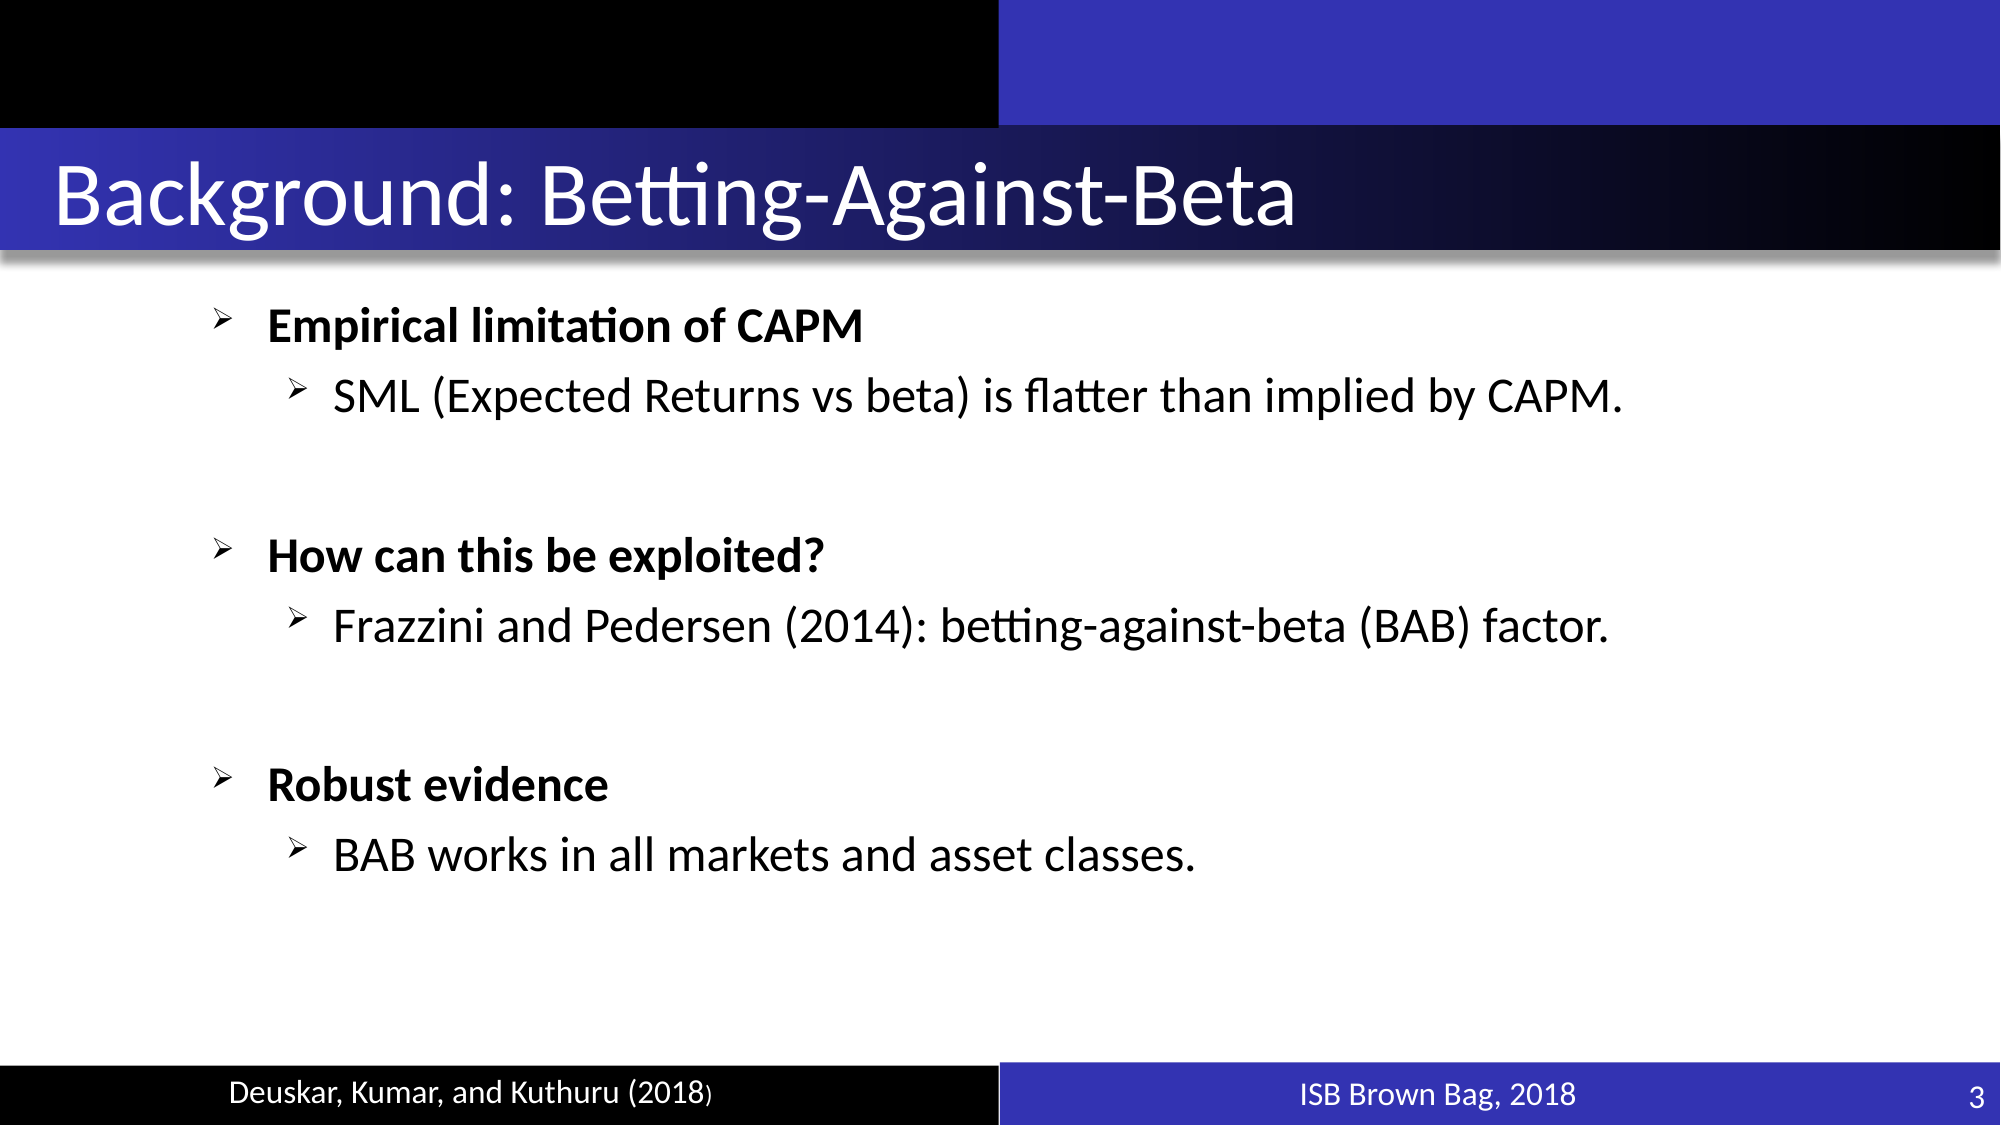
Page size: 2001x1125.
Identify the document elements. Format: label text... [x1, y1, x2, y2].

title Background: Betting-Against-Beta [8, 127, 1979, 251]
footer ISB Brown Bag, 2018 [1284, 1062, 2000, 1123]
list Empirical limitation of CAPM SML (Expected Returns vs beta) is flatter than implied by CAPM. How can this be exploited? Frazzini and Pedersen (2014): betting-against-beta (BAB) factor. Robust evidence BAB works in all markets and asset classes. [195, 284, 1831, 1008]
slide_number 3 [1766, 1065, 2000, 1125]
